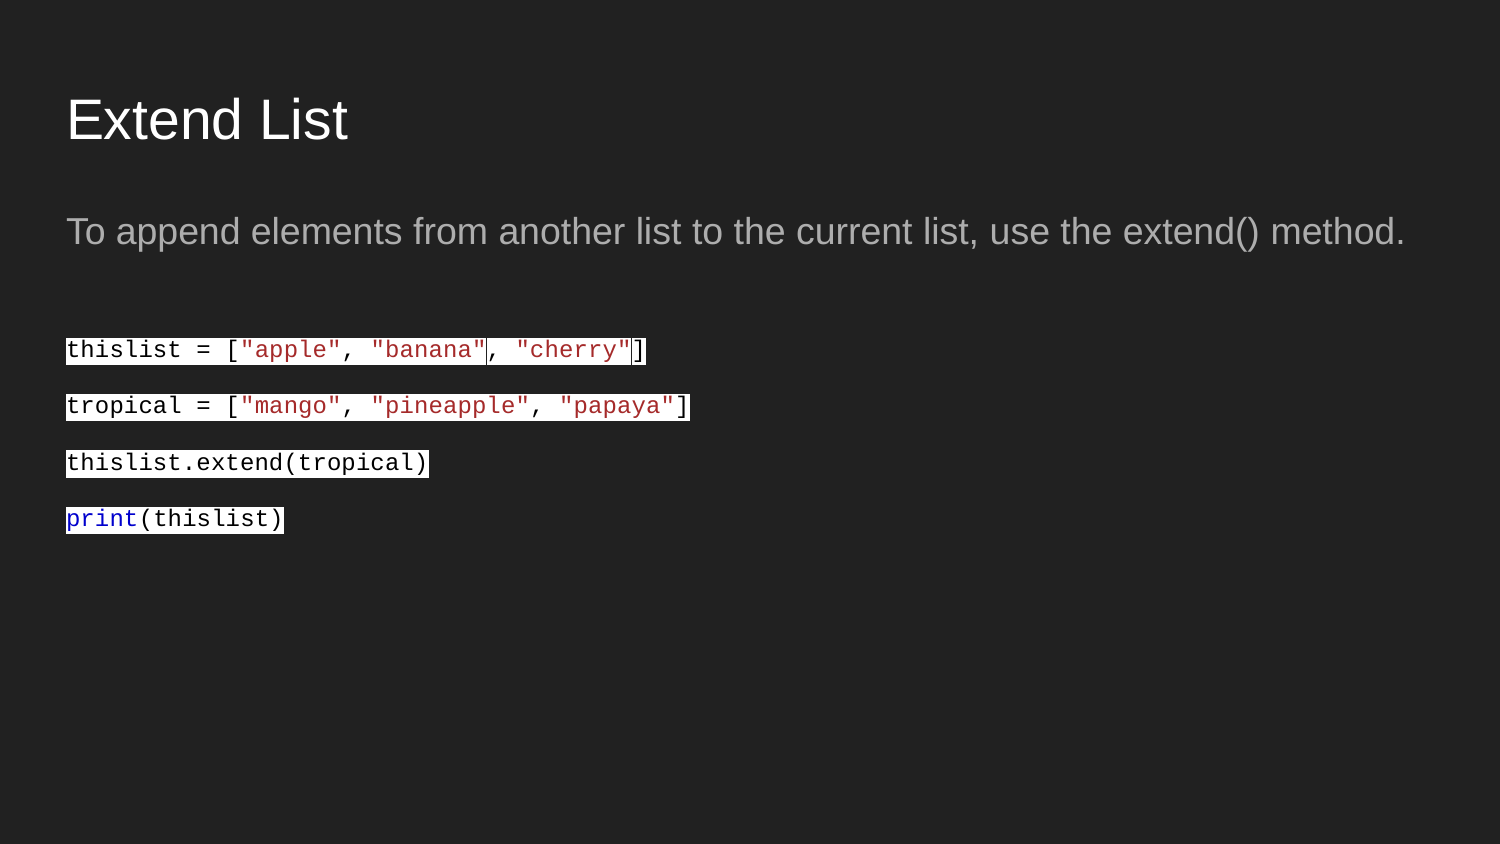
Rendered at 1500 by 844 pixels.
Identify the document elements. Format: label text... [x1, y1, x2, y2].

title Extend List [51, 72, 1449, 167]
list To append elements from another list to the current list, use the extend() method. thislist = ["apple", "banana", "cherry"] tropical = ["mango", "pineapple", "papaya"] thislist.extend(tropical) print(thislist) [51, 189, 1449, 750]
